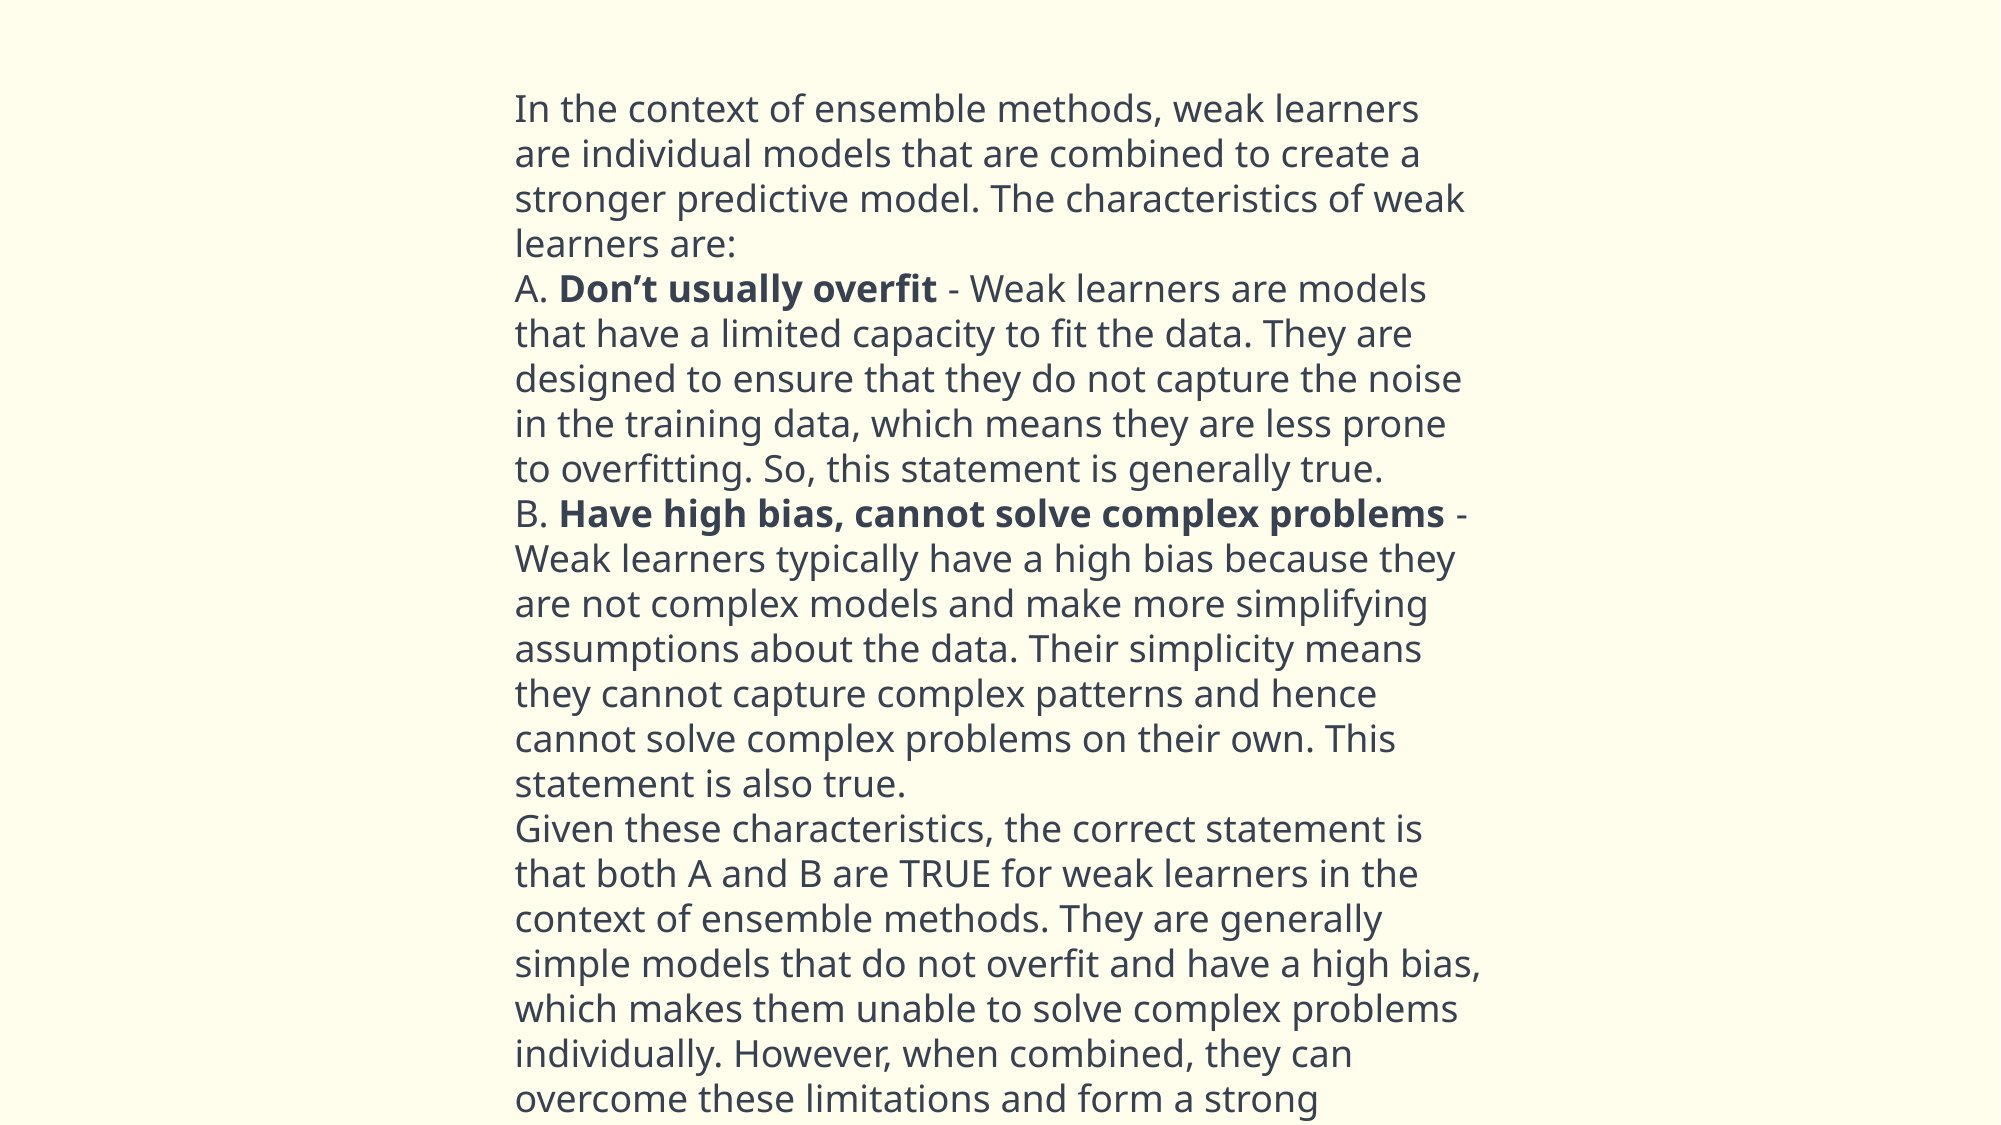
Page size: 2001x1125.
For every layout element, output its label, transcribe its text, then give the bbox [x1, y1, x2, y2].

text_box In the context of ensemble methods, weak learners are individual models that are combined to create a stronger predictive model. The characteristics of weak learners are: A. Don’t usually overfit - Weak learners are models that have a limited capacity to fit the data. They are designed to ensure that they do not capture the noise in the training data, which means they are less prone to overfitting. So, this statement is generally true. B. Have high bias, cannot solve complex problems - Weak learners typically have a high bias because they are not complex models and make more simplifying assumptions about the data. Their simplicity means they cannot capture complex patterns and hence cannot solve complex problems on their own. This statement is also true. Given these characteristics, the correct statement is that both A and B are TRUE for weak learners in the context of ensemble methods. They are generally simple models that do not overfit and have a high bias, which makes them unable to solve complex problems individually. However, when combined, they can overcome these limitations and form a strong ensemble model. [499, 77, 1500, 1125]
